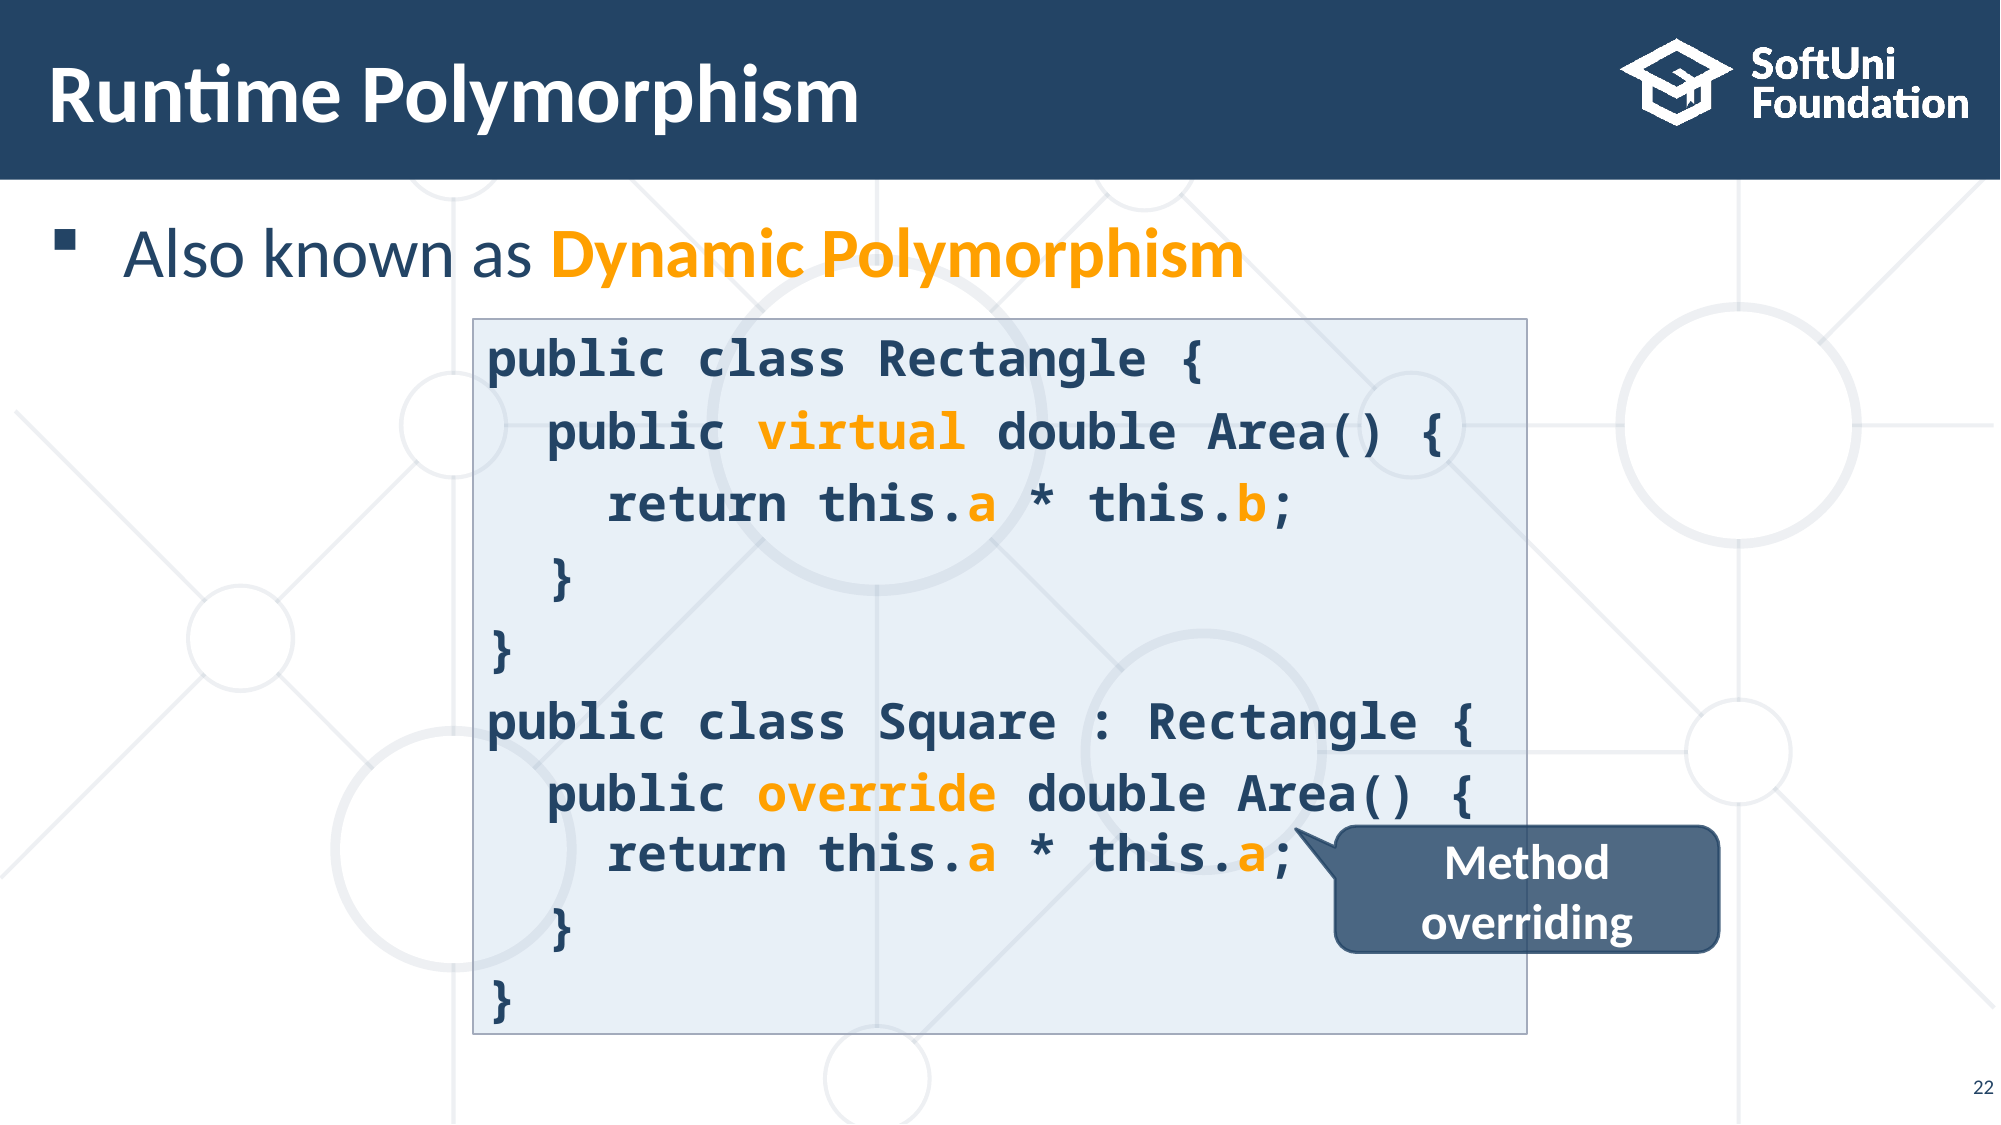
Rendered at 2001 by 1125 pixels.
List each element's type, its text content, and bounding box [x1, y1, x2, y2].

picture [1619, 38, 1968, 126]
list Also known as Dynamic Polymorphism [31, 196, 1970, 1050]
text_box Method overriding [1293, 824, 1722, 955]
text_box public class Rectangle { public virtual double Area() { return this.a * this.b; } } public class Square : Rectangle { public override double Area() { return this.a * this.a; } } [472, 319, 1528, 1035]
title Runtime Polymorphism [31, 16, 1591, 162]
slide_number 22 [1929, 1070, 2000, 1103]
